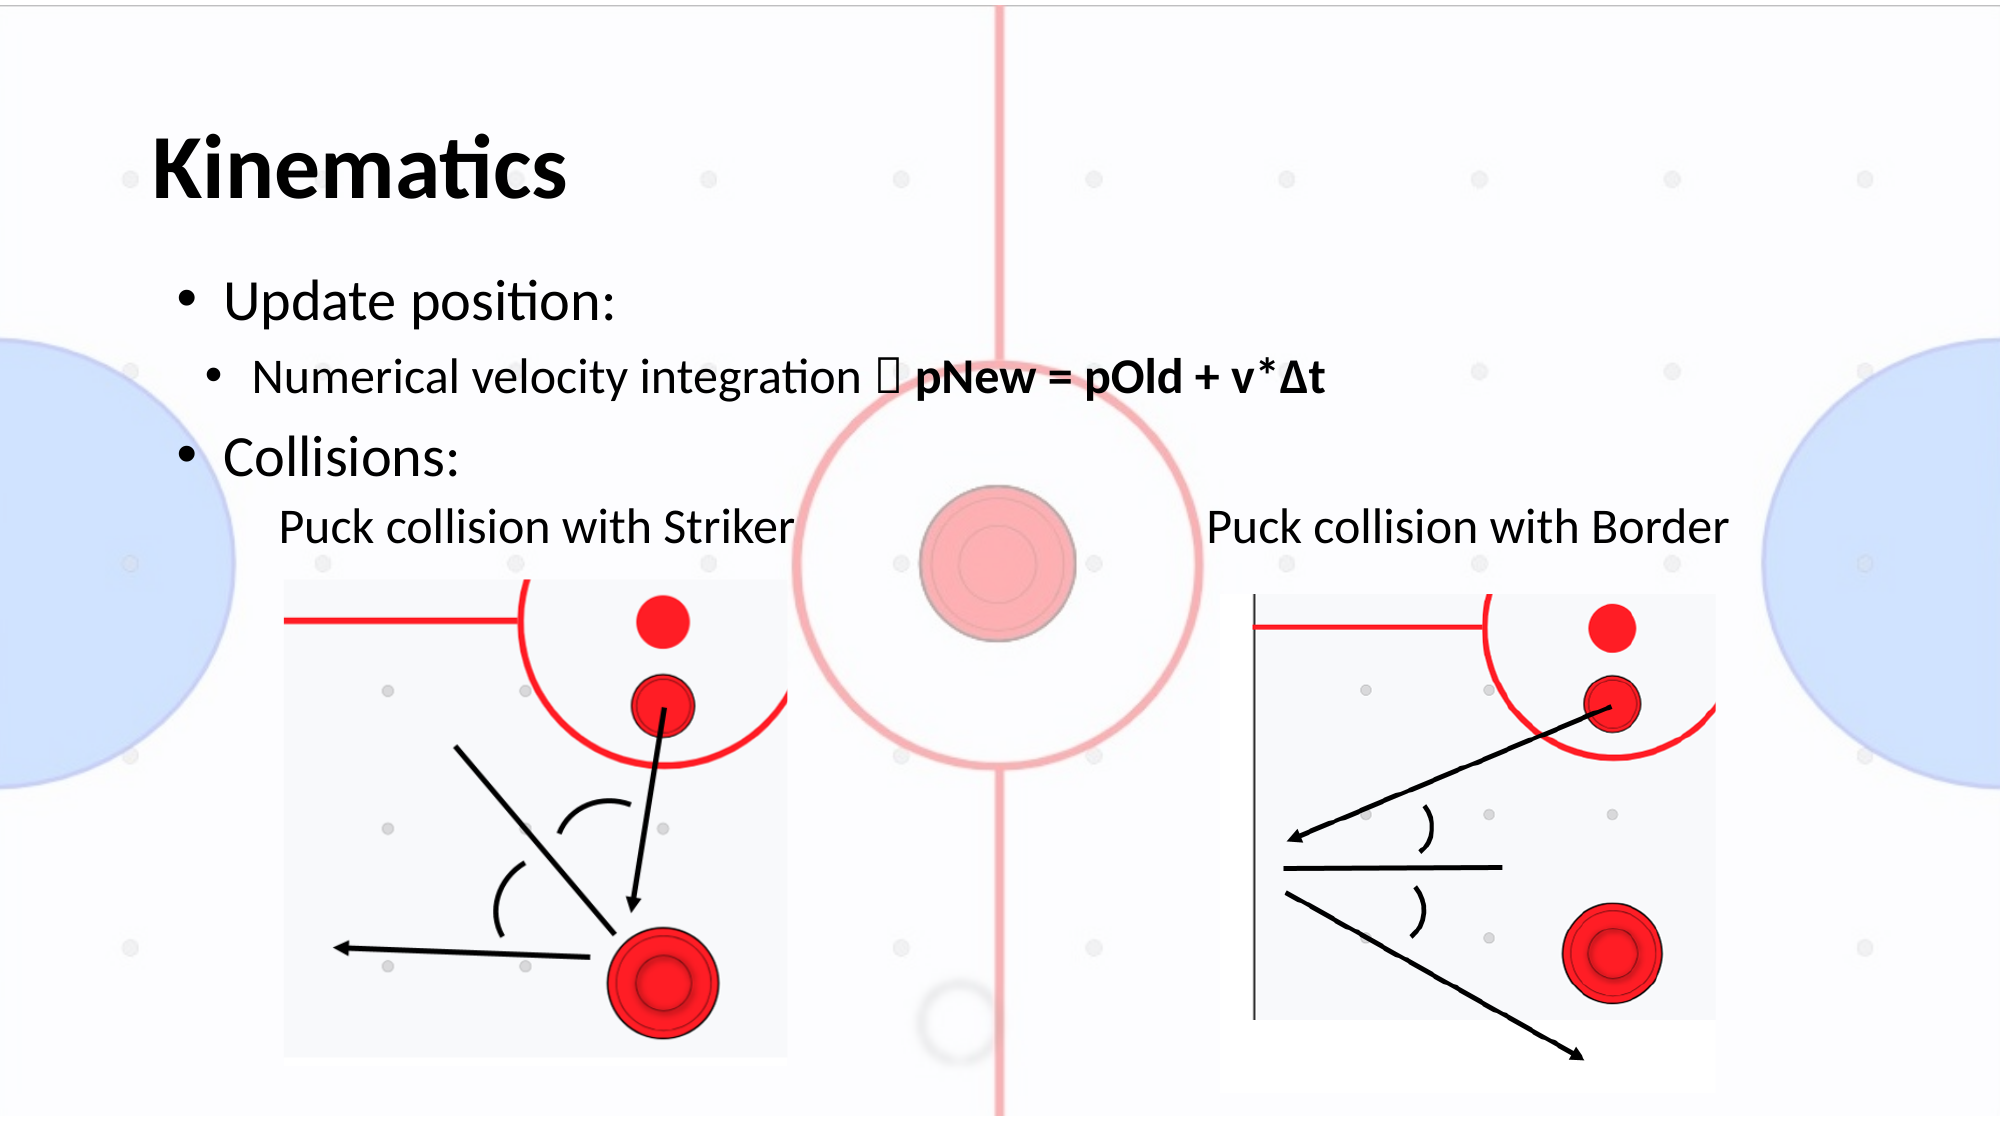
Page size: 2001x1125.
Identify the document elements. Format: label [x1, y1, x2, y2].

picture [0, 5, 2000, 1116]
list [283, 579, 788, 1066]
list [1219, 594, 1716, 1093]
